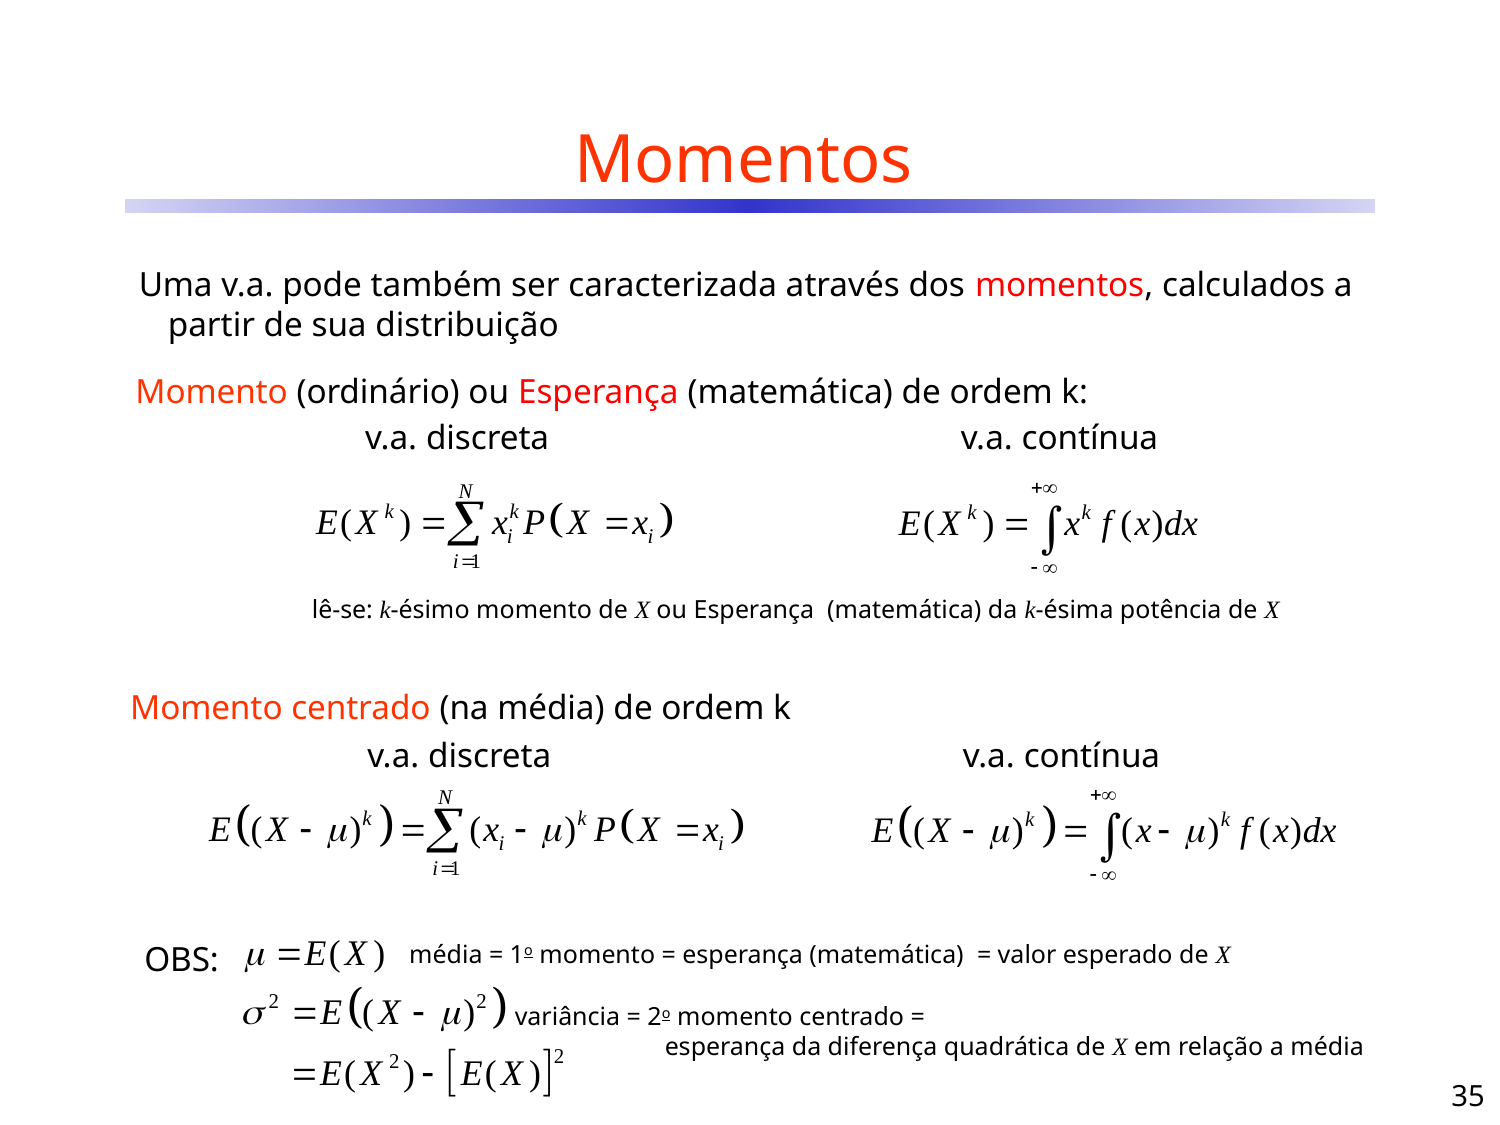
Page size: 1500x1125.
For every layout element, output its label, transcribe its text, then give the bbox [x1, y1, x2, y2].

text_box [237, 981, 512, 1049]
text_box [284, 1039, 572, 1107]
title Momentos [49, 99, 1438, 213]
text_box lê-se: k-ésimo momento de X ou Esperança (matemática) da k-ésima potência de X [297, 586, 1295, 631]
text_box média = 1o momento = esperança (matemática) = valor esperado de X [394, 931, 1246, 976]
text_box OBS: [129, 930, 235, 986]
text_box Uma v.a. pode também ser caracterizada através dos momentos, calculados a partir de sua distribuição [123, 255, 1412, 350]
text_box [237, 932, 393, 981]
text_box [124, 362, 1206, 581]
slide_number 35 [1187, 1049, 1500, 1125]
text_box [124, 678, 1346, 888]
text_box variância = 2o momento centrado = esperança da diferença quadrática de X em relação a média [517, 993, 1379, 1069]
